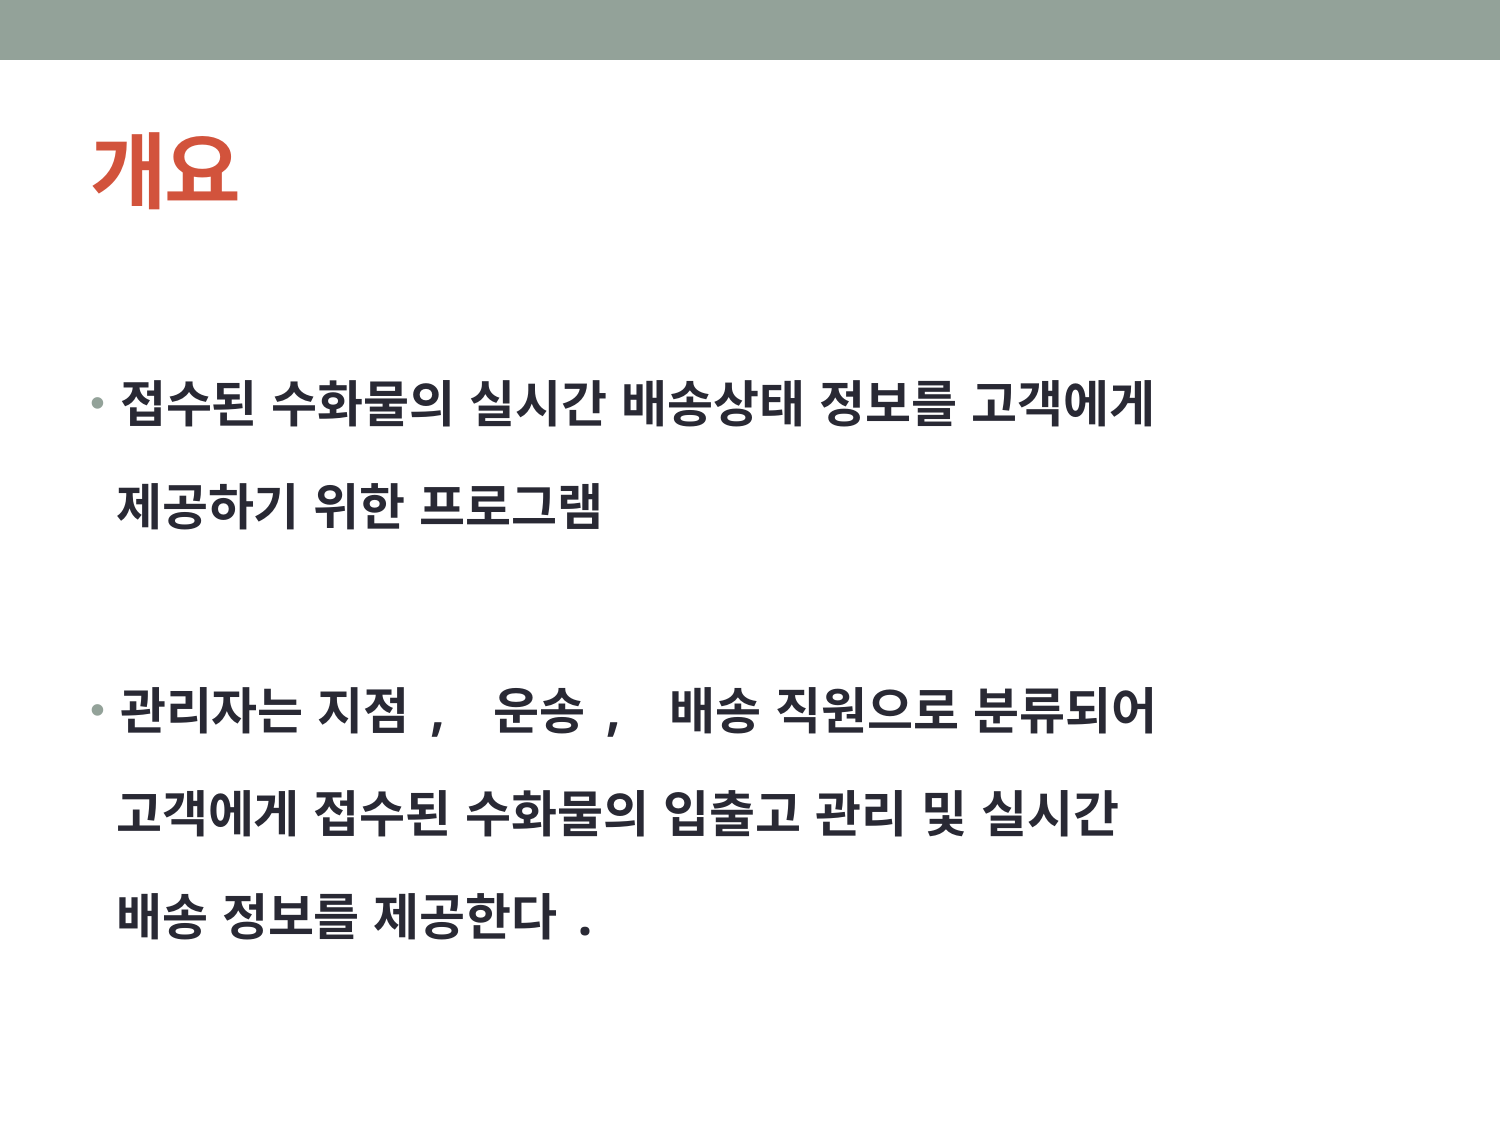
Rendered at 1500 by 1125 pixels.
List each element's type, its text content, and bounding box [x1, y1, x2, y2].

title 개요 [75, 87, 1425, 250]
list 접수된 수화물의 실시간 배송상태 정보를 고객에게 제공하기 위한 프로그램 관리자는 지점, 운송, 배송 직원으로 분류되어 고객에게 접수된 수화물의 입출고 관리 및 실시간 배송 정보를 제공한다. [75, 262, 1425, 1063]
